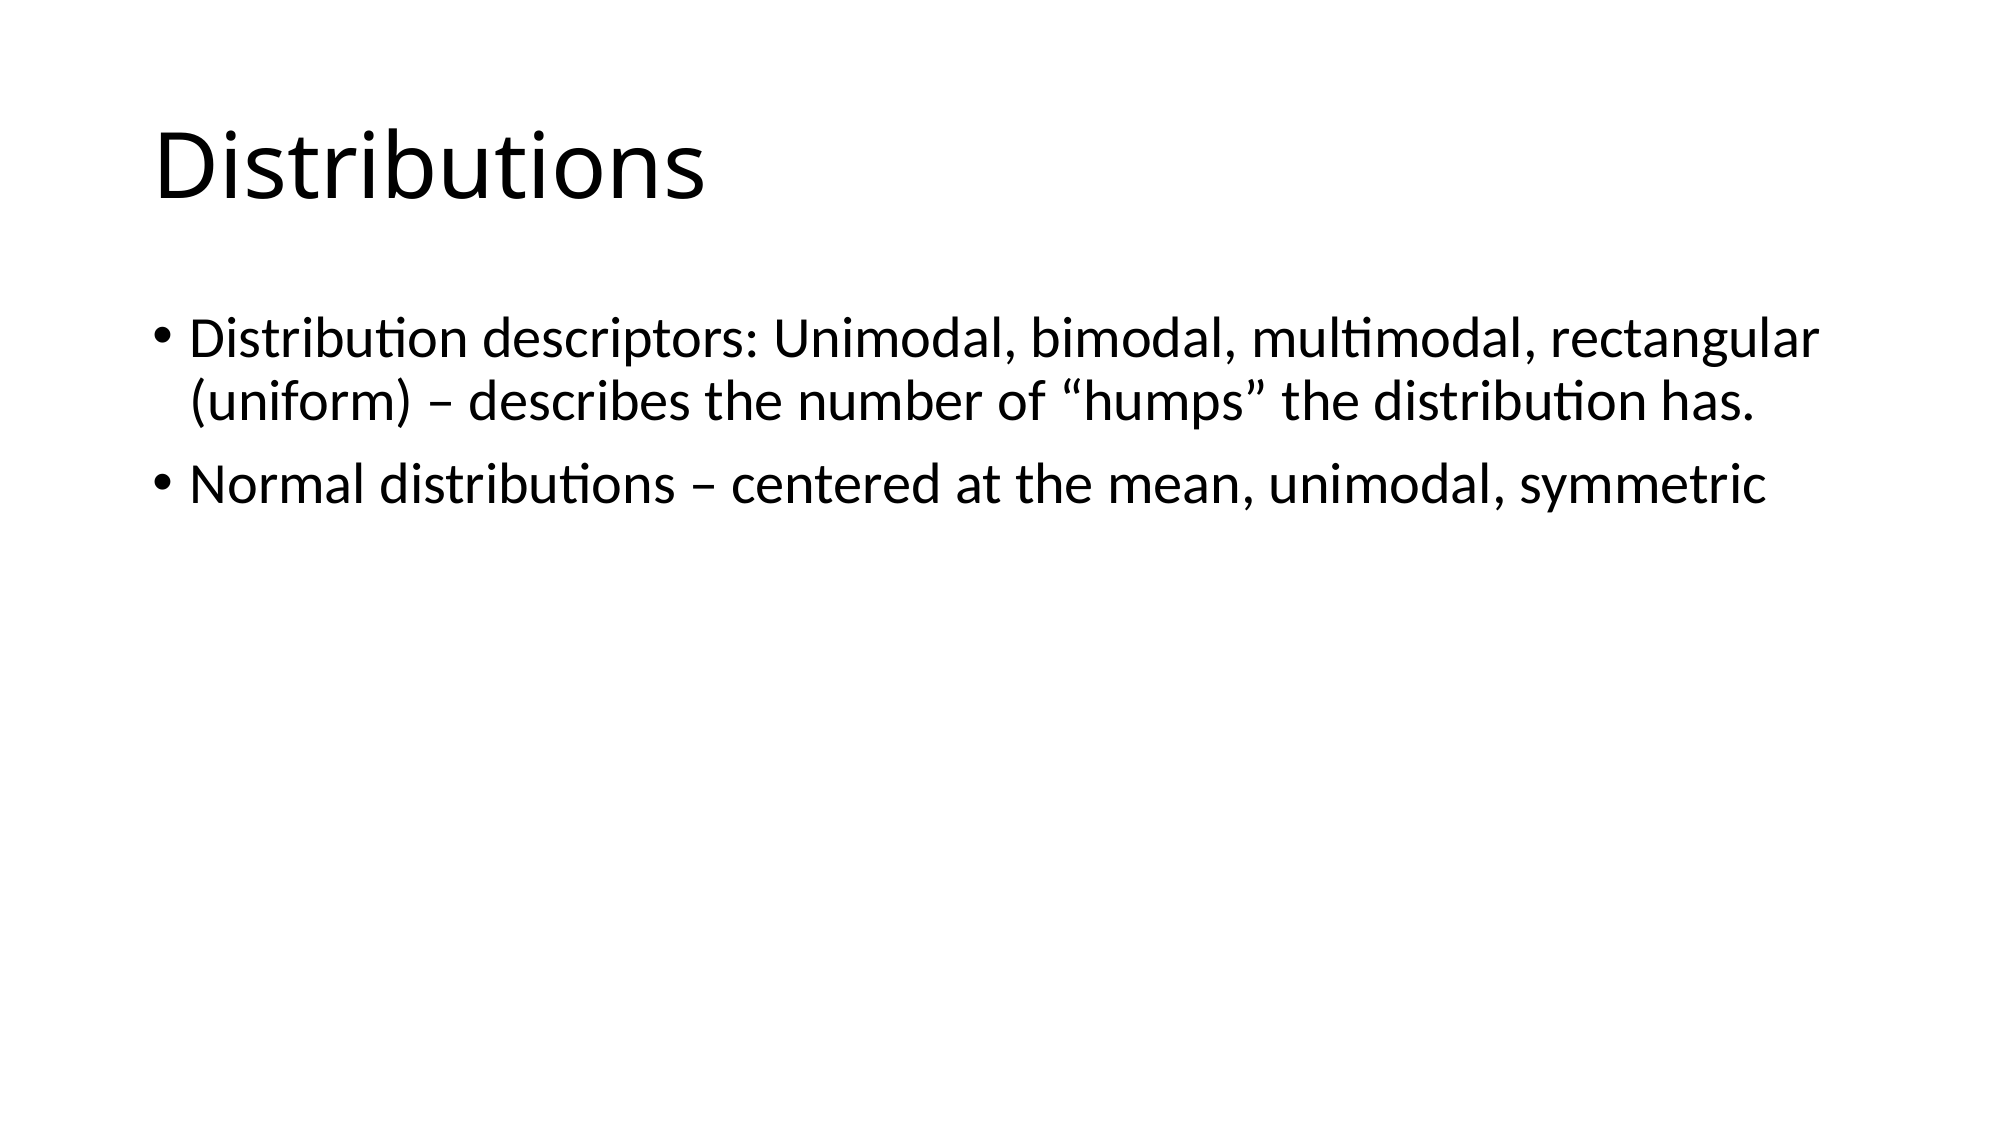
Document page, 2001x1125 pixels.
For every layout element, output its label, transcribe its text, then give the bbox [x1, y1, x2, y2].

list Distribution descriptors: Unimodal, bimodal, multimodal, rectangular (uniform) – describes the number of “humps” the distribution has. Normal distributions – centered at the mean, unimodal, symmetric [137, 299, 1863, 1014]
title Distributions [137, 59, 1863, 278]
